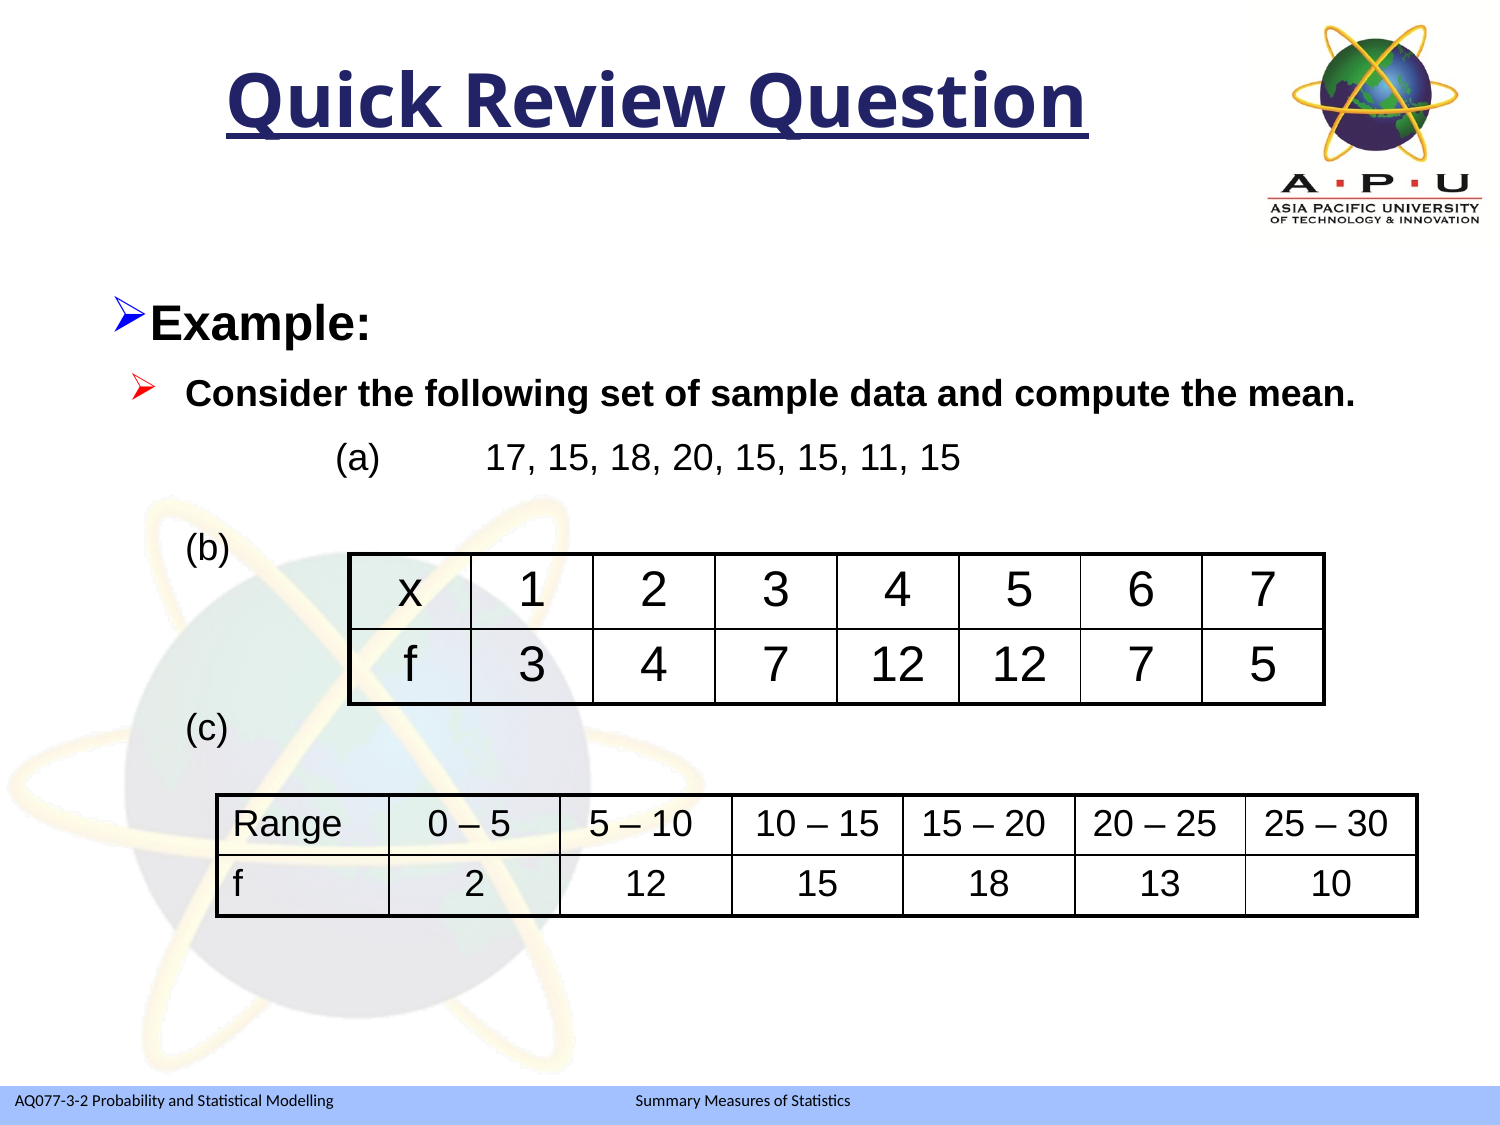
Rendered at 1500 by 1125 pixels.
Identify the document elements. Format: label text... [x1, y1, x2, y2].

table_cell 15 [733, 856, 902, 914]
table_cell 12 [561, 856, 731, 914]
table_cell 13 [1076, 856, 1245, 914]
text_box Example: Consider the following set of sample data and compute the mean. (a) 17, 15, 18, 20, 15, 15, 11, 15 (b) (c) [95, 283, 1386, 820]
table_header 4 [838, 556, 958, 628]
table_cell 5 [1203, 630, 1322, 702]
table_cell 3 [472, 630, 592, 702]
table_header Range [219, 797, 388, 854]
picture [1251, 0, 1500, 249]
table_header 2 [594, 556, 714, 628]
table_cell 12 [838, 630, 958, 702]
table_header 1 [472, 556, 592, 628]
table_header 3 [716, 556, 836, 628]
table_cell 18 [904, 856, 1074, 914]
table_header 15 – 20 [904, 797, 1074, 854]
table_cell 7 [1081, 630, 1201, 702]
table_cell f [352, 630, 470, 702]
table_header 7 [1203, 556, 1322, 628]
table_header 5 – 10 [561, 797, 731, 854]
table_cell 4 [594, 630, 714, 702]
table_cell 2 [390, 856, 559, 914]
table_header 10 – 15 [733, 797, 902, 854]
table_header 5 [960, 556, 1080, 628]
table_header 0 – 5 [390, 797, 559, 854]
table_header x [352, 556, 470, 628]
table_cell f [219, 856, 388, 914]
table_cell 10 [1246, 856, 1415, 914]
text_box Quick Review Question [79, 45, 1235, 233]
table_header 6 [1081, 556, 1201, 628]
table_header 25 – 30 [1246, 797, 1415, 854]
table_header 20 – 25 [1076, 797, 1245, 854]
table_cell 12 [960, 630, 1080, 702]
table_cell 7 [716, 630, 836, 702]
